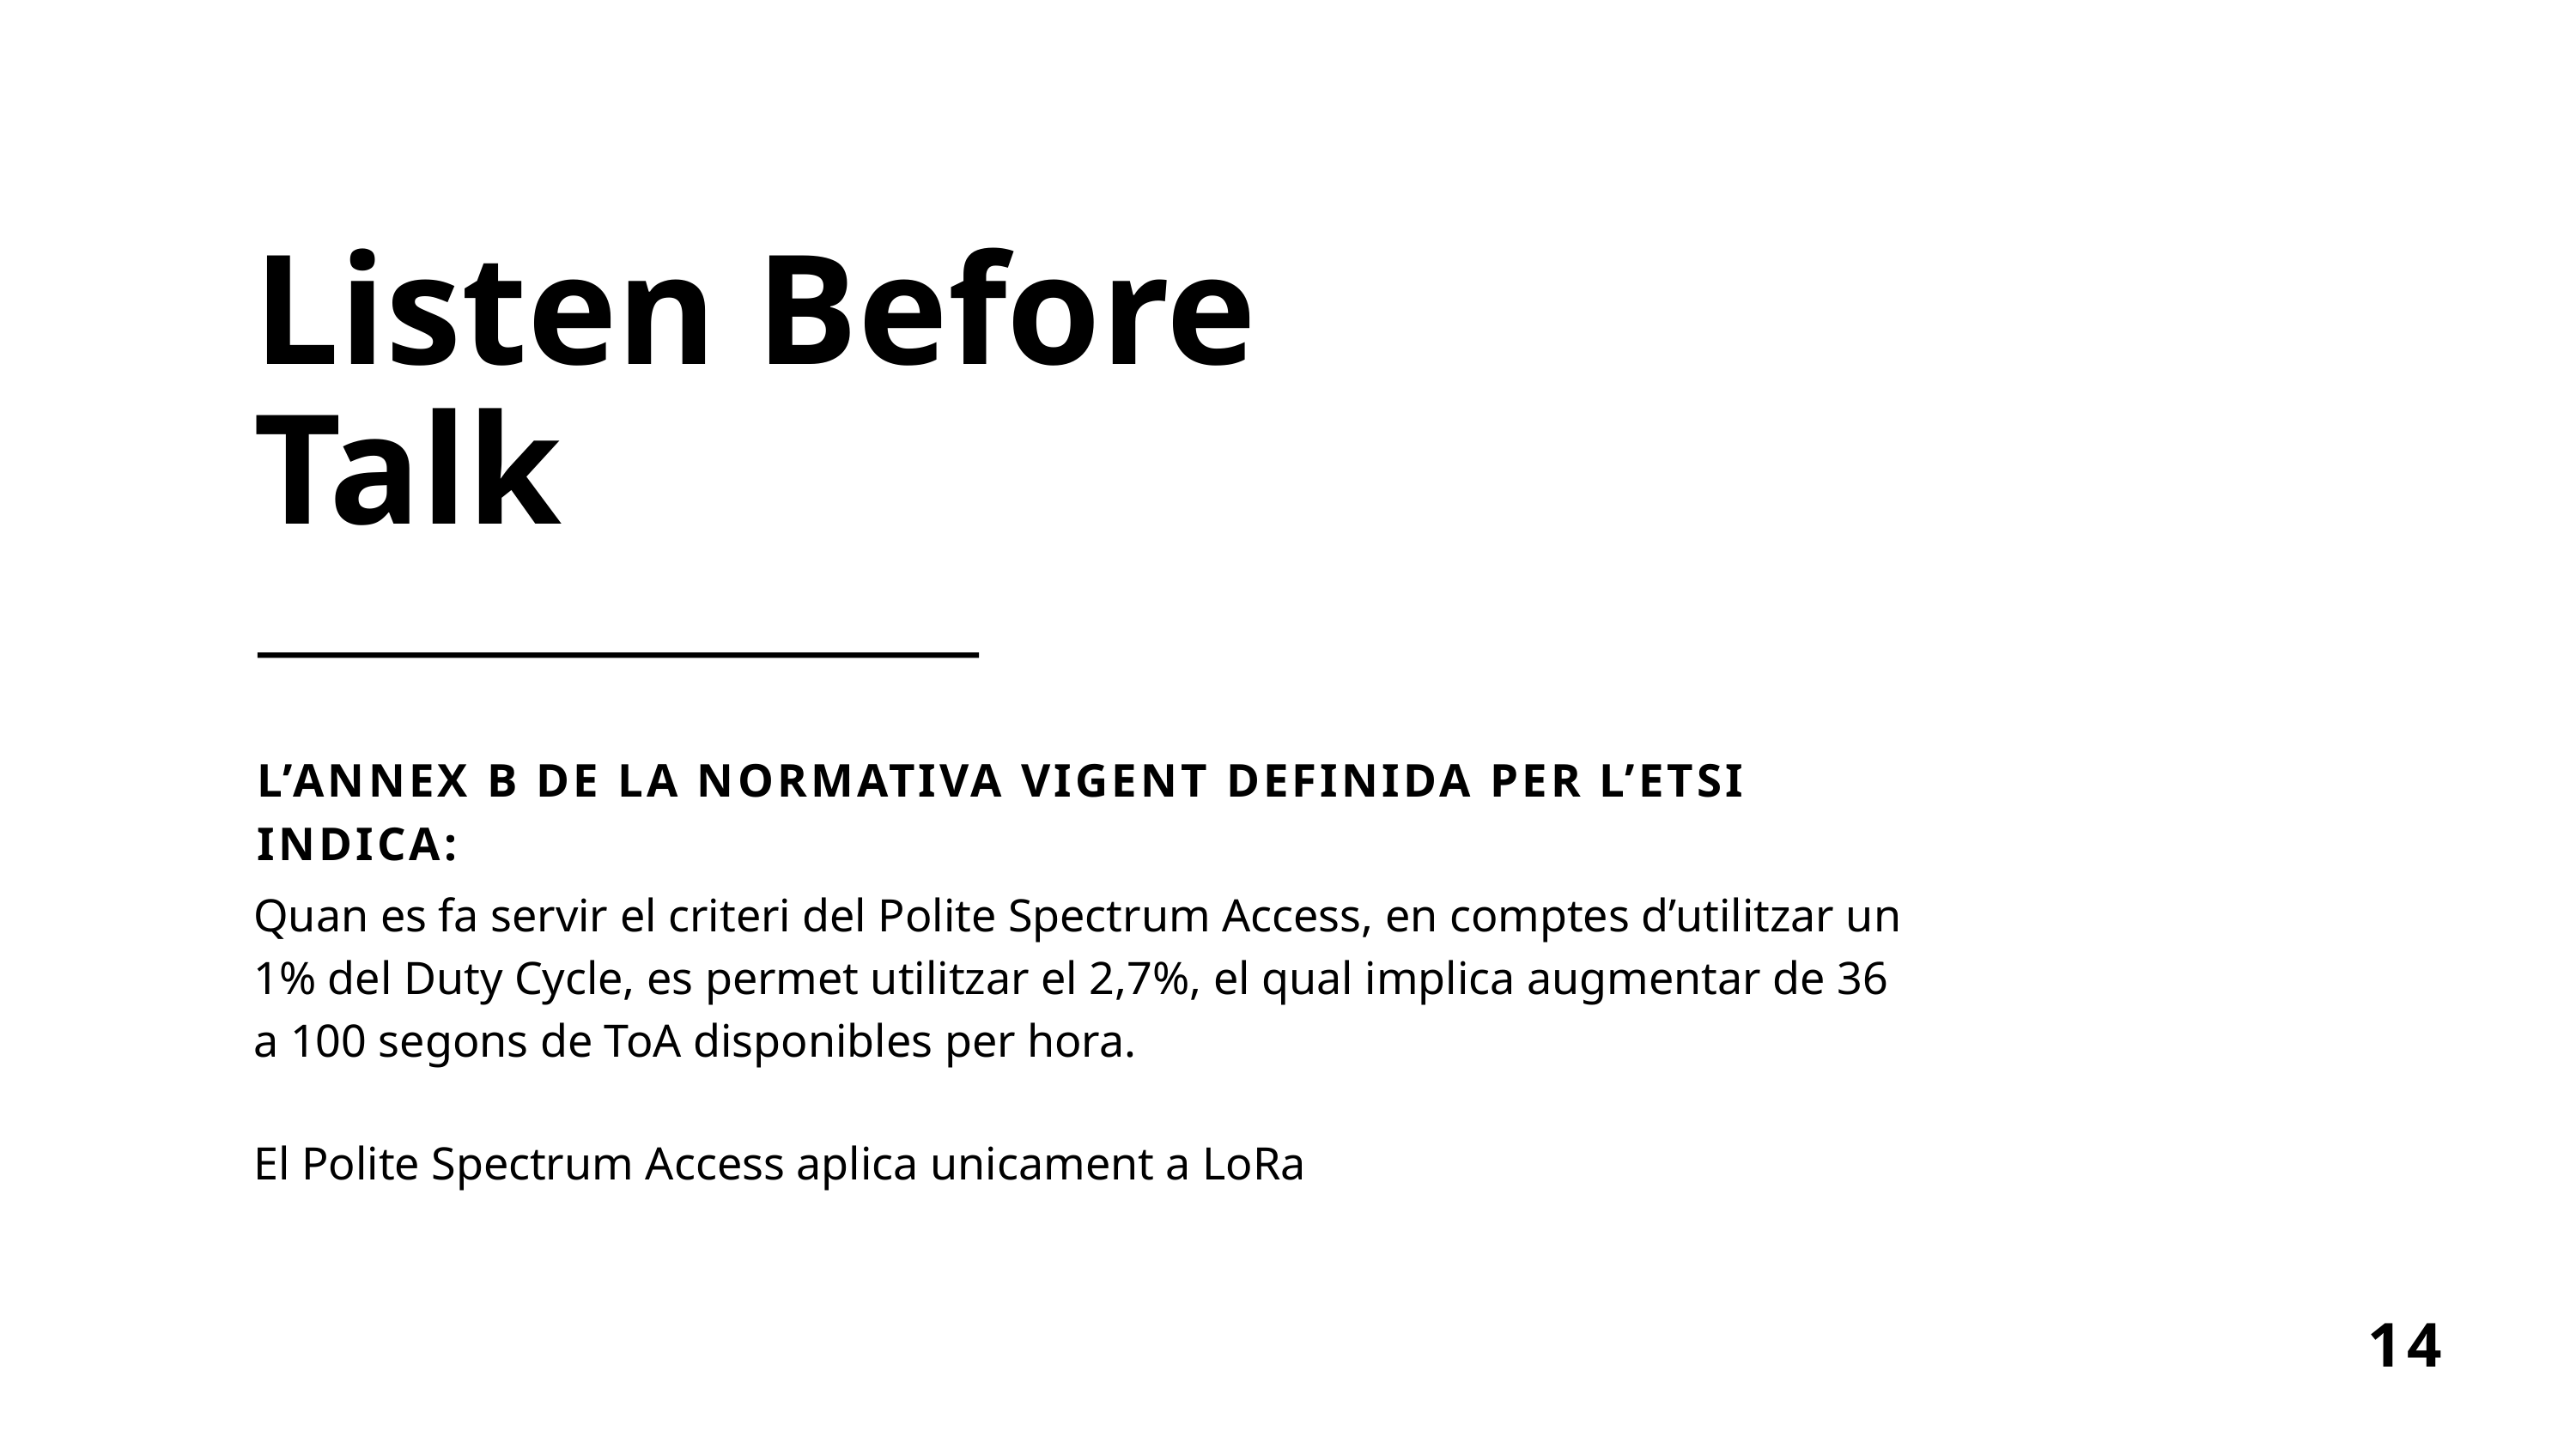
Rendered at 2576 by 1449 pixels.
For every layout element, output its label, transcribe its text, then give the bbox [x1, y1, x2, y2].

text_box Listen Before Talk [253, 235, 1348, 555]
text_box 14 [2318, 1294, 2492, 1379]
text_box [253, 748, 1911, 1060]
text_box El Polite Spectrum Access aplica unicament a LoRa [253, 1131, 2155, 1190]
